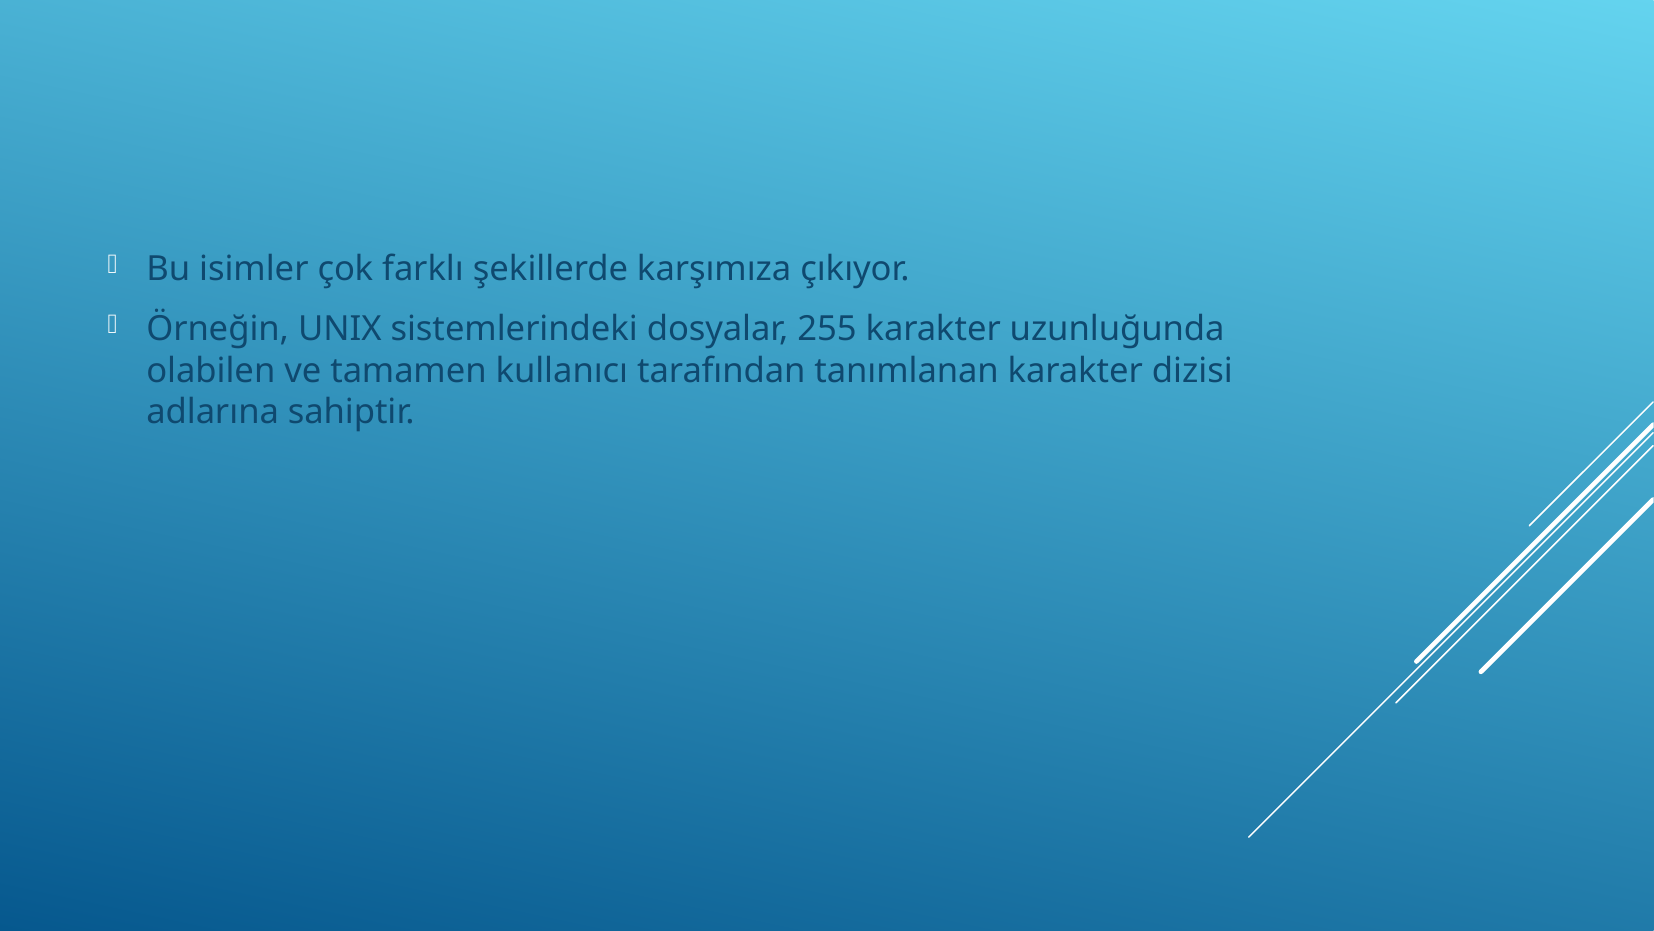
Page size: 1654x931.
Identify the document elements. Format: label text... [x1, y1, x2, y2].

list Bu isimler çok farklı şekillerde karşımıza çıkıyor. Örneğin, UNIX sistemlerindeki dosyalar, 255 karakter uzunluğunda olabilen ve tamamen kullanıcı tarafından tanımlanan karakter dizisi adlarına sahiptir. [92, 93, 1251, 584]
